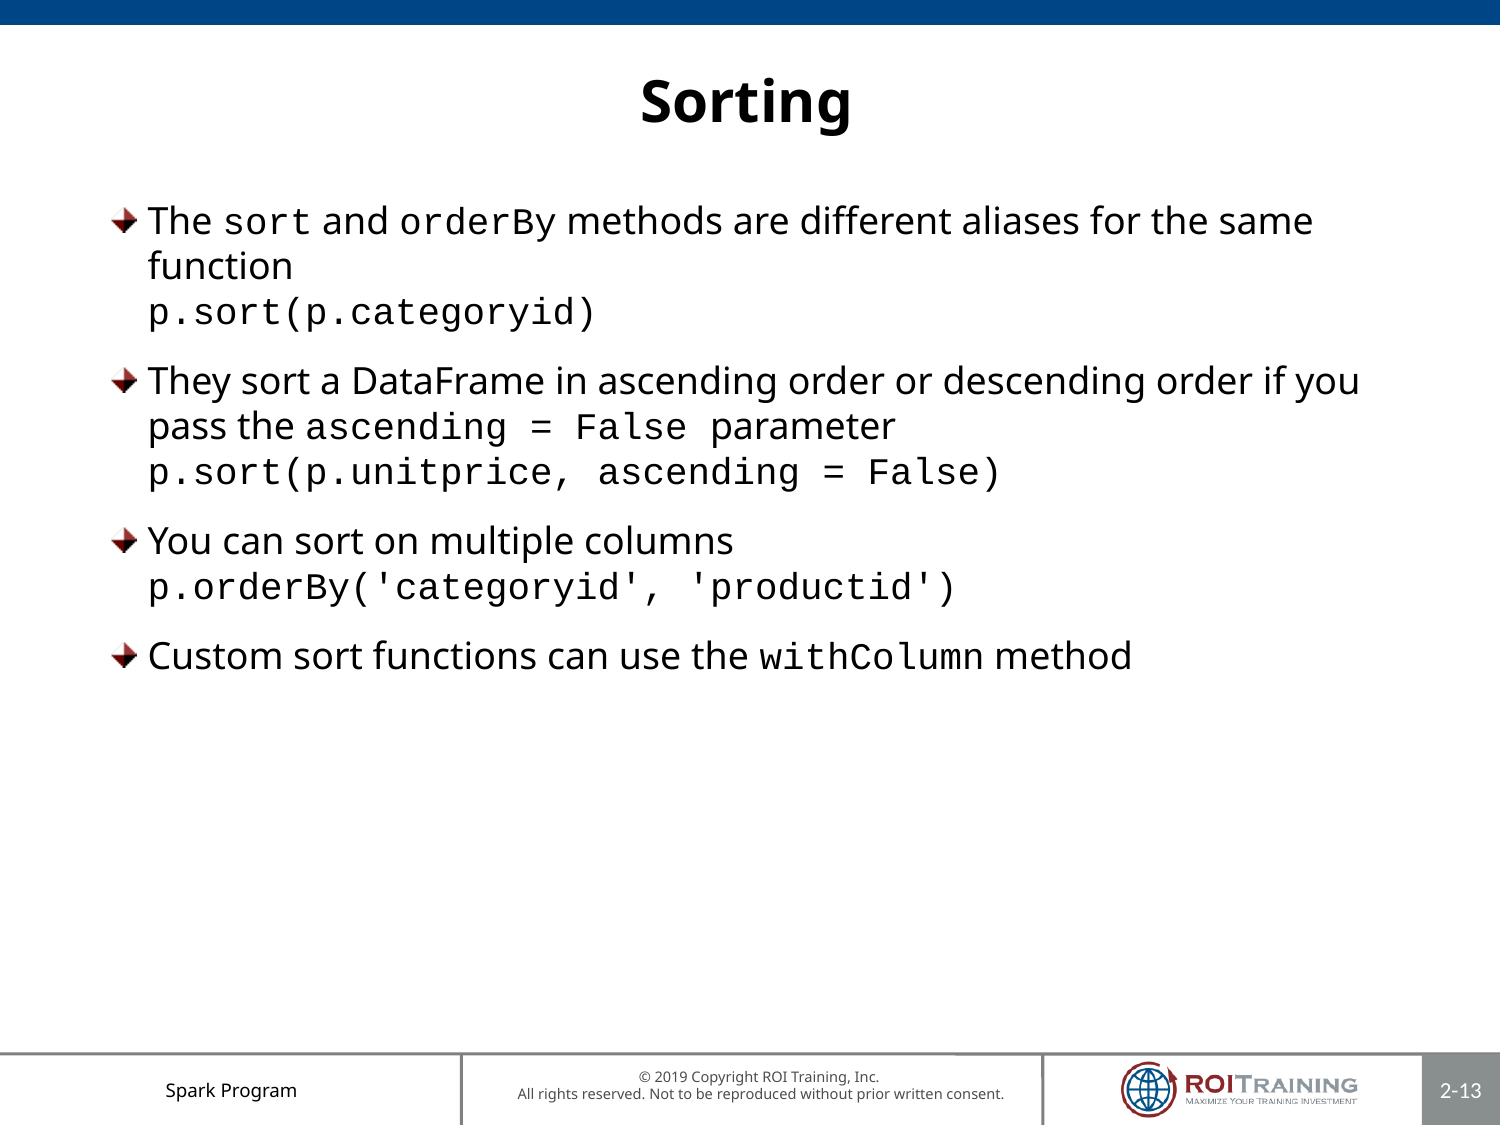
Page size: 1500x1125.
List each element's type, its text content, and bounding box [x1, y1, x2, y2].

picture [1113, 1060, 1362, 1118]
picture [110, 366, 137, 393]
title Sorting [172, 47, 1322, 151]
picture [110, 641, 137, 668]
list The sort and orderBy methods are different aliases for the same function p.sort(p.categoryid) They sort a DataFrame in ascending order or descending order if you pass the ascending = False parameter p.sort(p.unitprice, ascending = False) You can sort on multiple columns p.orderBy('categoryid', 'productid') Custom sort functions can use the withColumn method [95, 189, 1411, 1022]
picture [110, 526, 137, 553]
picture [110, 206, 137, 233]
